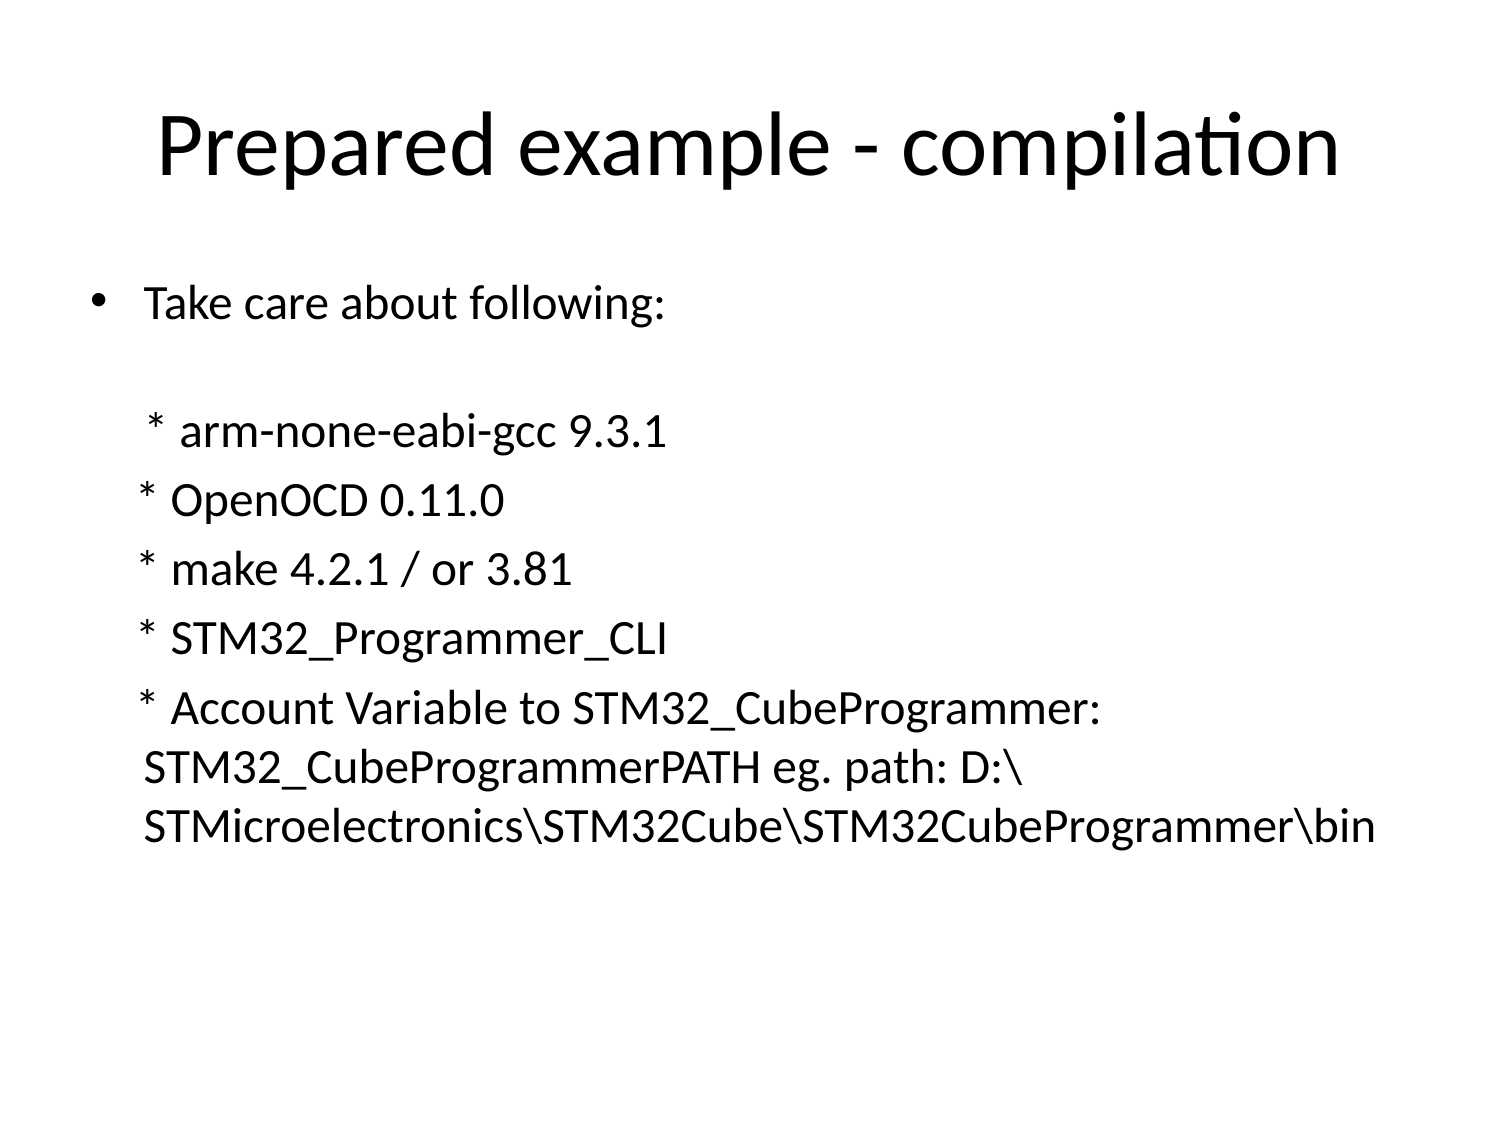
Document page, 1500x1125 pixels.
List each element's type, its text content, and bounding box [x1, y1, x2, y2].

title Prepared example - compilation [75, 45, 1425, 233]
list Take care about following: * arm-none-eabi-gcc 9.3.1 * OpenOCD 0.11.0 * make 4.2.1 / or 3.81 * STM32_Programmer_CLI * Account Variable to STM32_CubeProgrammer: STM32_CubeProgrammerPATH eg. path: D:\STMicroelectronics\STM32Cube\STM32CubeProgrammer\bin [75, 262, 1425, 1005]
